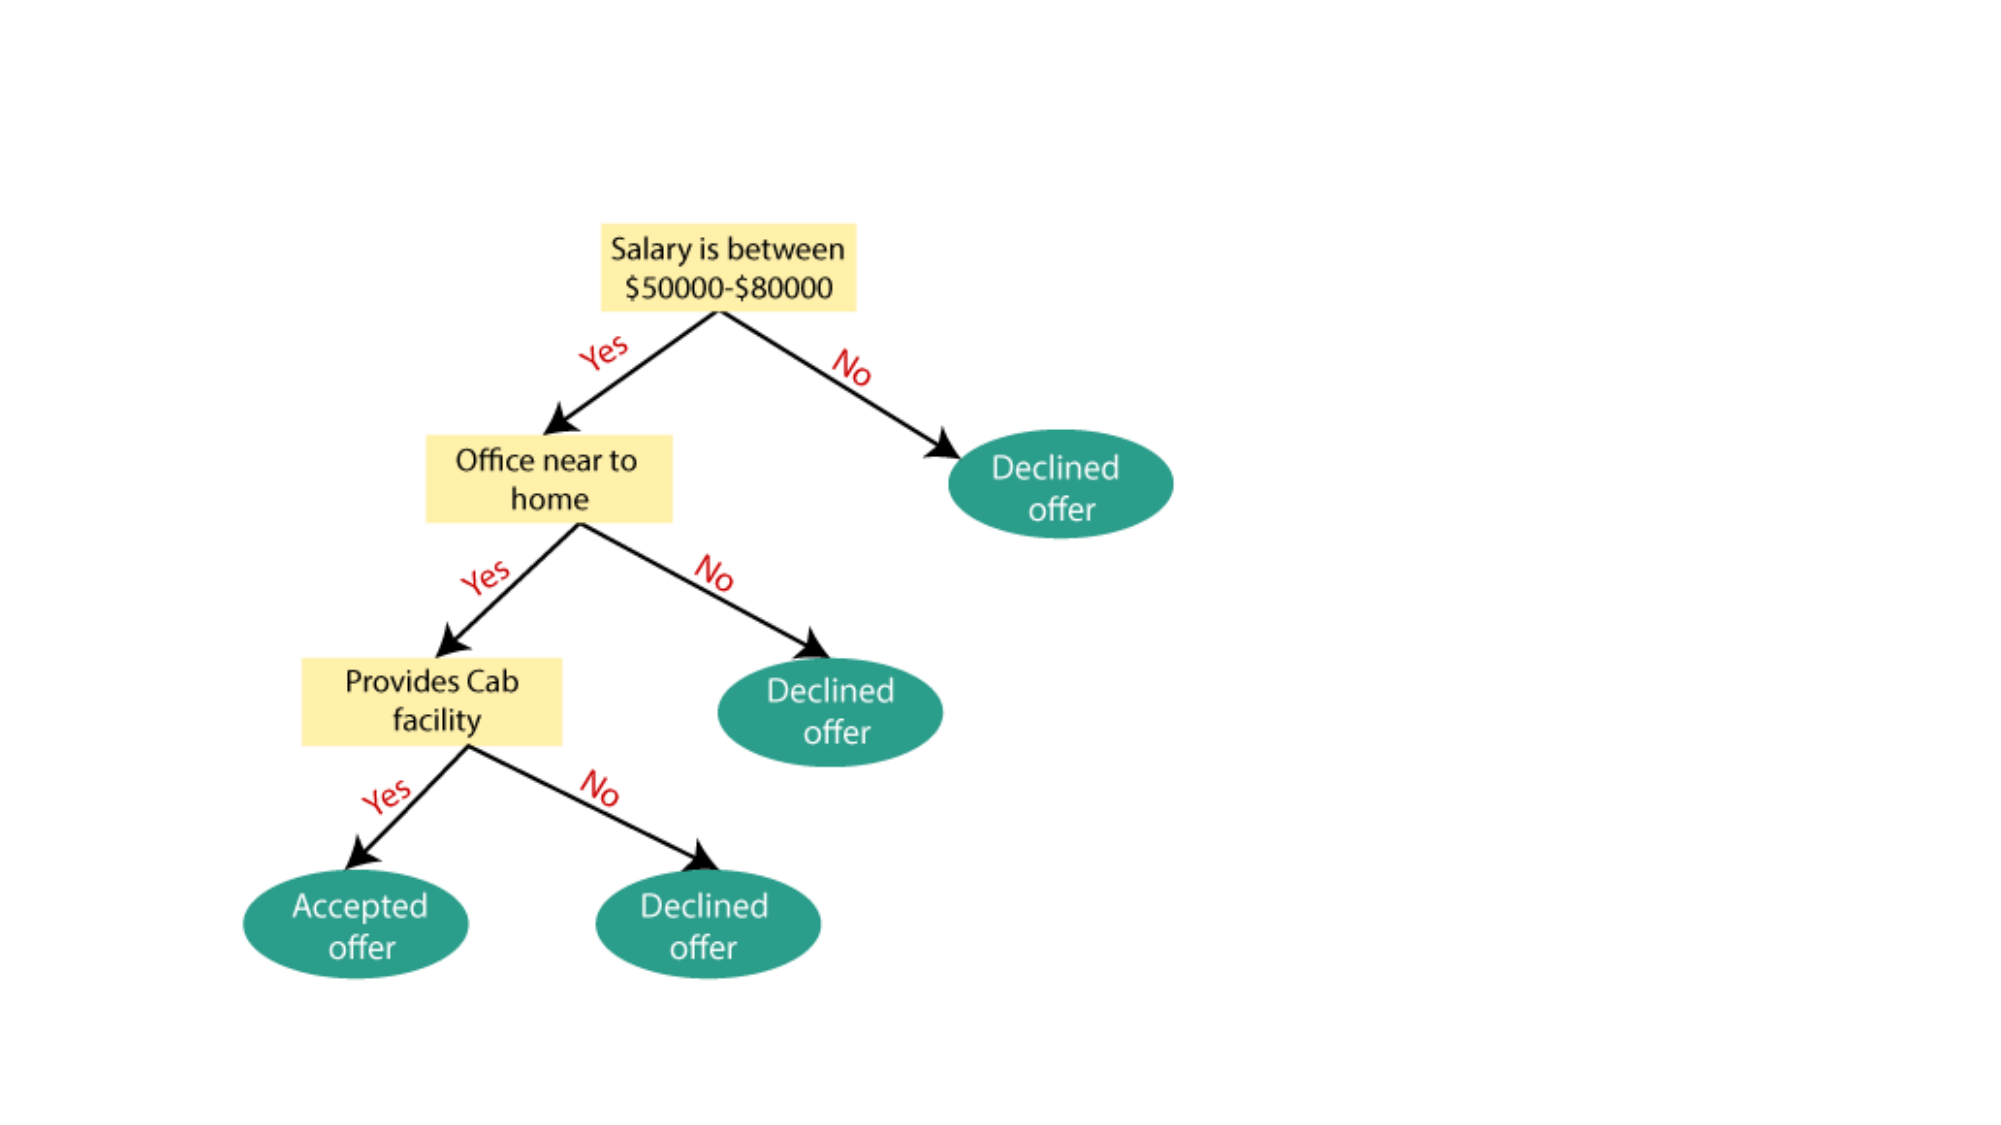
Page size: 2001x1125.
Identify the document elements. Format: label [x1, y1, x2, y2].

list [187, 207, 1203, 1035]
